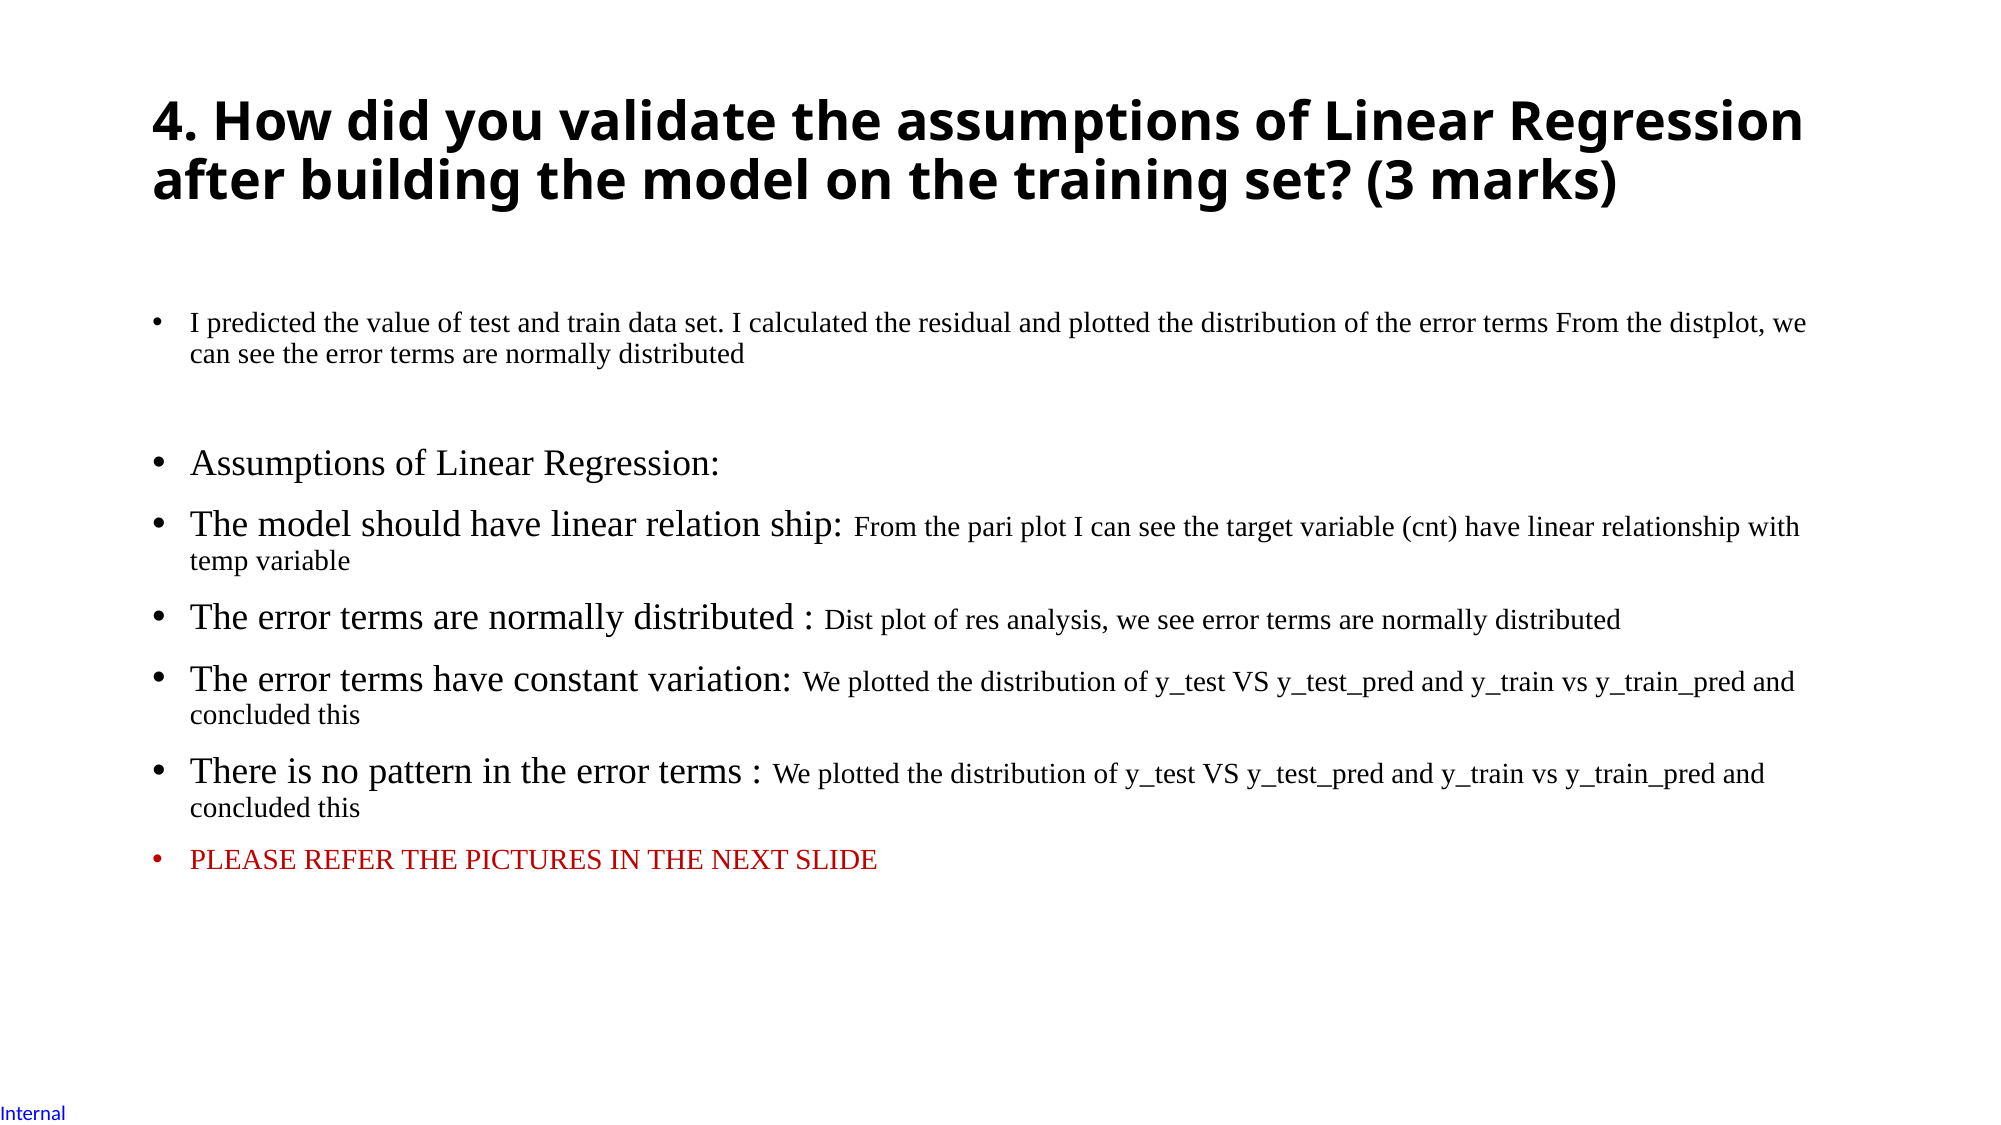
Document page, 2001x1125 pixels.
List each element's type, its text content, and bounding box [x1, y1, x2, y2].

list I predicted the value of test and train data set. I calculated the residual and plotted the distribution of the error terms From the distplot, we can see the error terms are normally distributed Assumptions of Linear Regression: The model should have linear relation ship: From the pari plot I can see the target variable (cnt) have linear relationship with temp variable The error terms are normally distributed : Dist plot of res analysis, we see error terms are normally distributed The error terms have constant variation: We plotted the distribution of y_test VS y_test_pred and y_train vs y_train_pred and concluded this There is no pattern in the error terms : We plotted the distribution of y_test VS y_test_pred and y_train vs y_train_pred and concluded this PLEASE REFER THE PICTURES IN THE NEXT SLIDE [137, 299, 1851, 1014]
title 4. How did you validate the assumptions of Linear Regression after building the model on the training set? (3 marks) [137, 59, 1863, 310]
